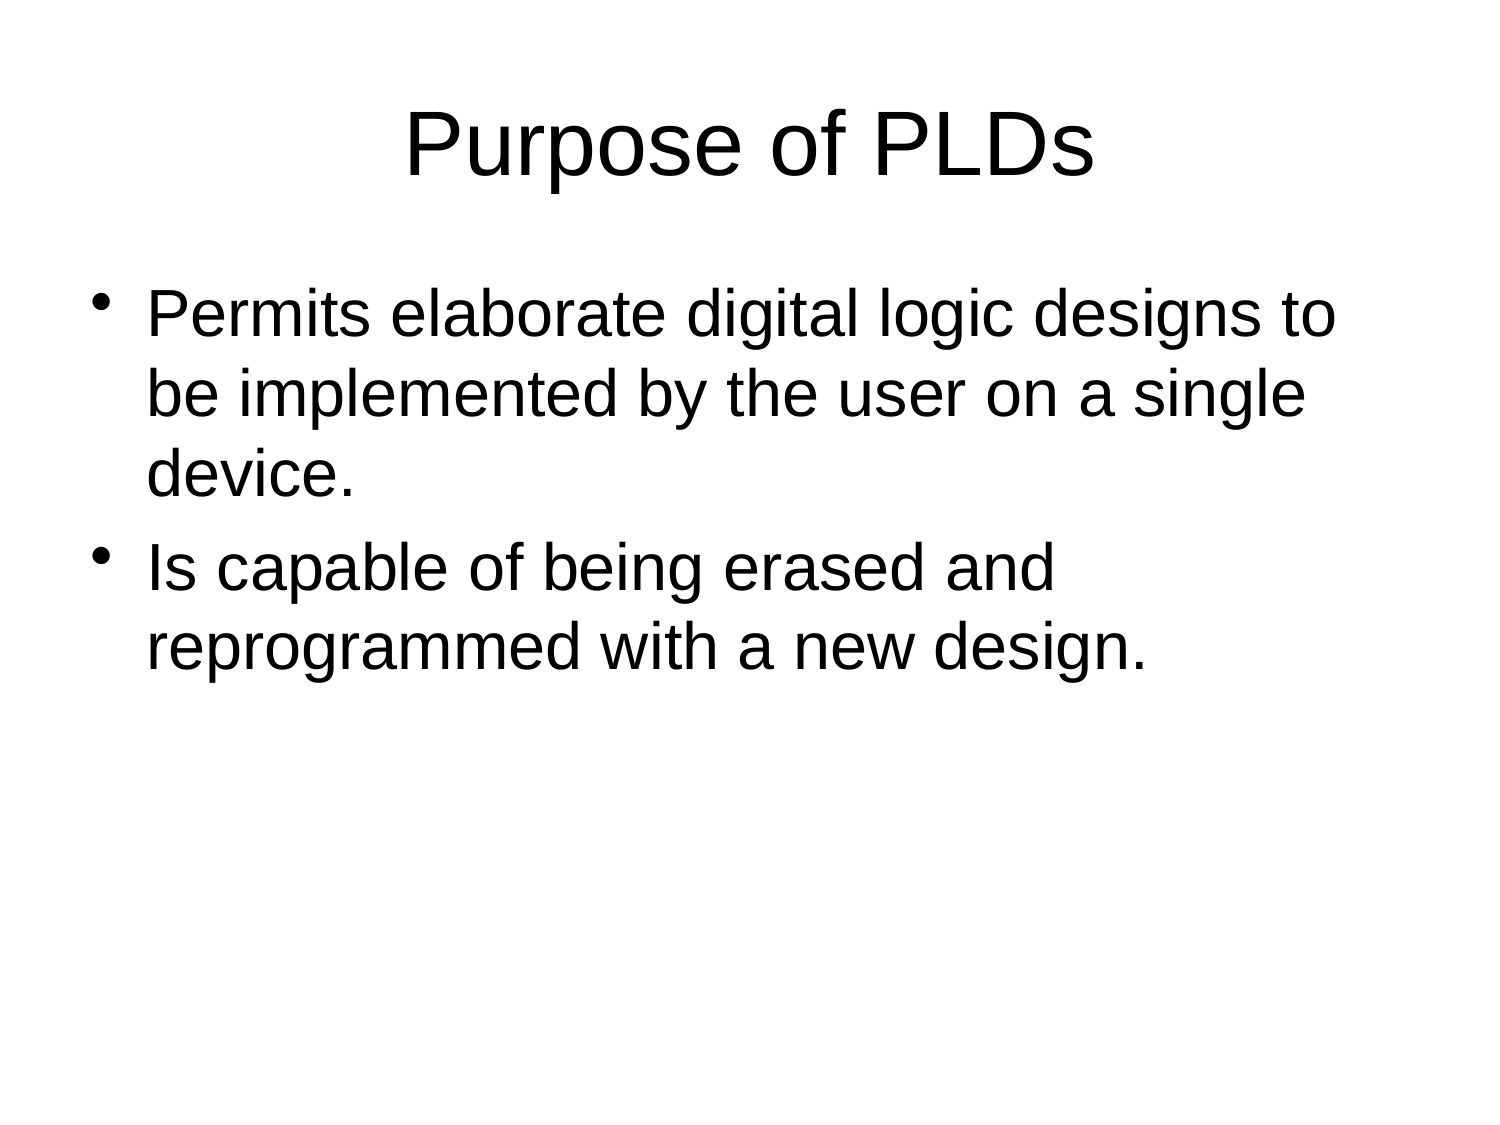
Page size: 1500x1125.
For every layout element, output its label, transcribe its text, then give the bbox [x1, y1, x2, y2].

list Permits elaborate digital logic designs to be implemented by the user on a single device. Is capable of being erased and reprogrammed with a new design. [75, 262, 1425, 1005]
title Purpose of PLDs [75, 45, 1425, 233]
